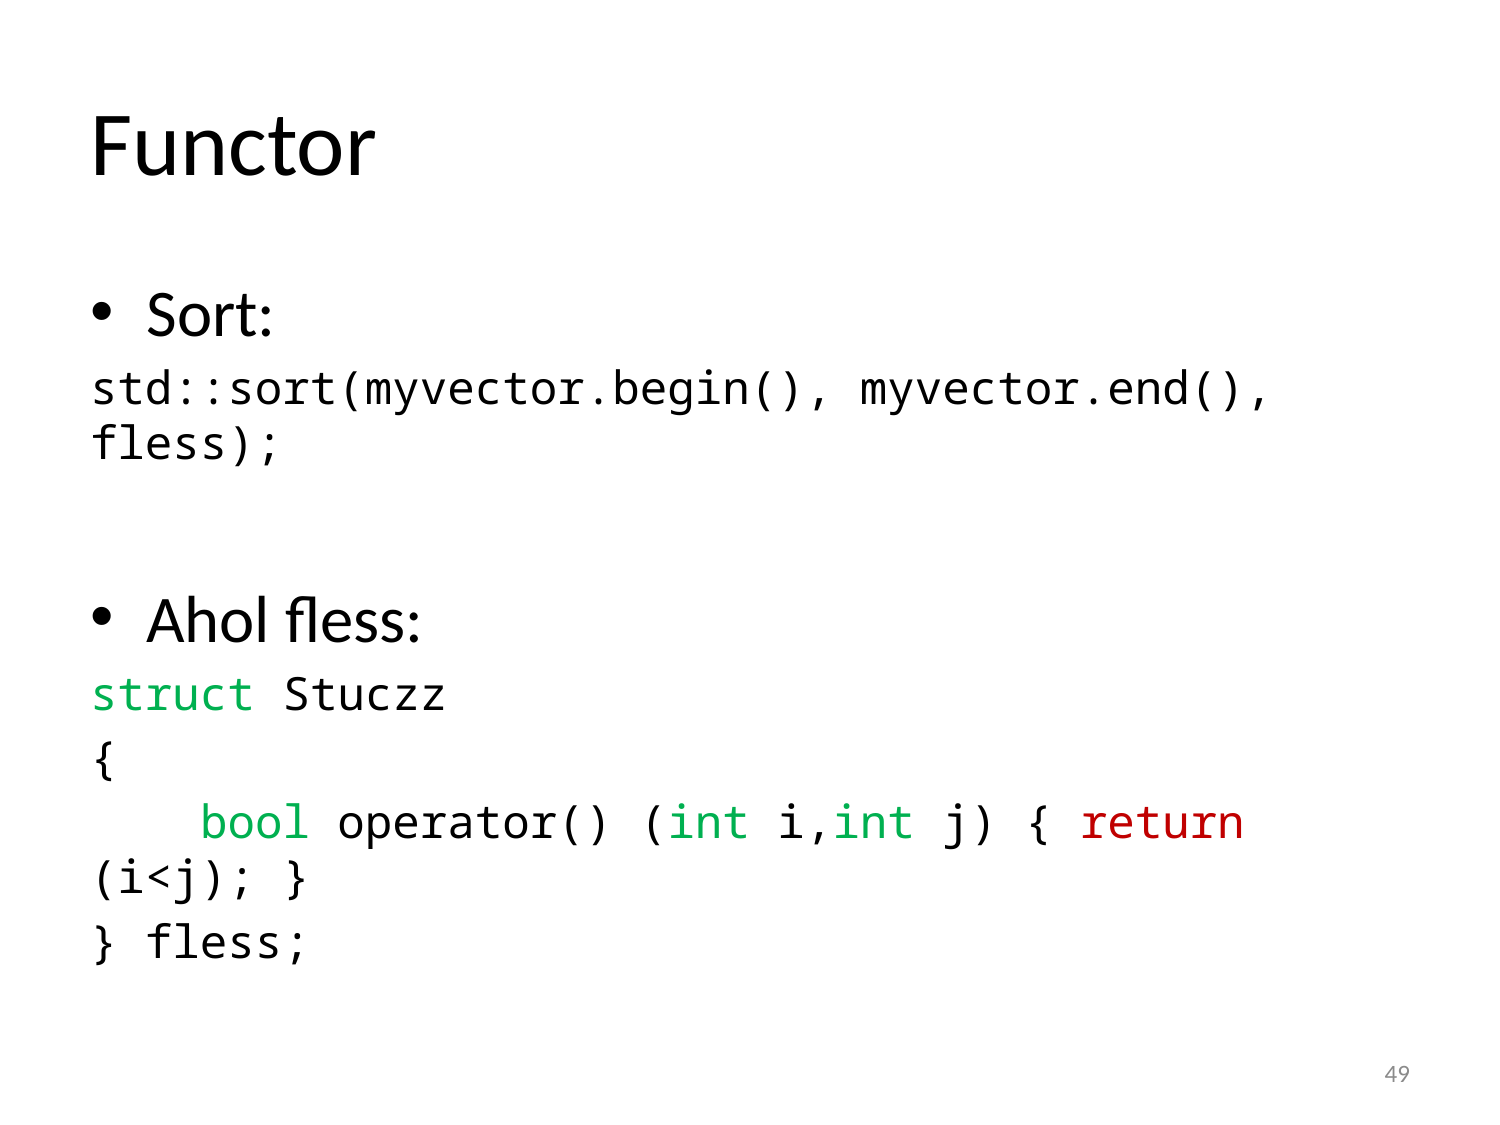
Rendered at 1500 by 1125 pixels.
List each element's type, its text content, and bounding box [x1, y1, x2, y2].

slide_number 49 [1074, 1042, 1425, 1103]
title Functor [74, 44, 1426, 233]
list Sort: std::sort(myvector.begin(), myvector.end(), fless); Ahol fless: struct Stuczz { bool operator() (int i,int j) { return (i<j); } } fless; [74, 262, 1500, 1006]
